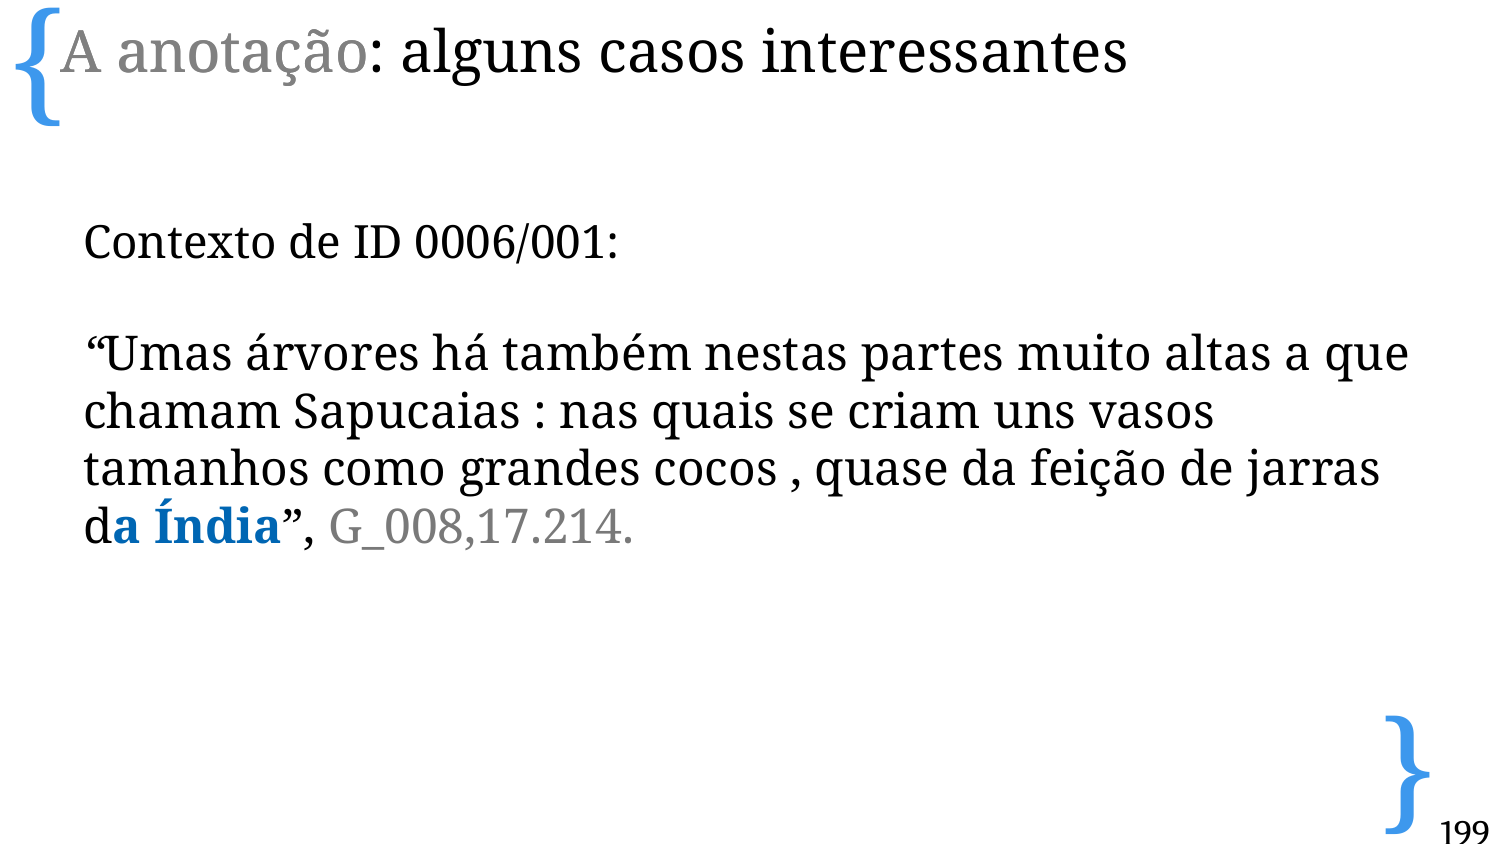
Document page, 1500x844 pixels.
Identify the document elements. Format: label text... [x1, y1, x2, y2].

text_box Contexto de ID 0006/001: “Umas árvores há também nestas partes muito altas a que chamam Sapucaias : nas quais se criam uns vasos tamanhos como grandes cocos , quase da feição de jarras da Índia”, G_008,17.214. [78, 225, 1422, 541]
text_box 199 [1440, 808, 1495, 832]
text_box A anotação: alguns casos interessantes [60, 2, 1500, 103]
